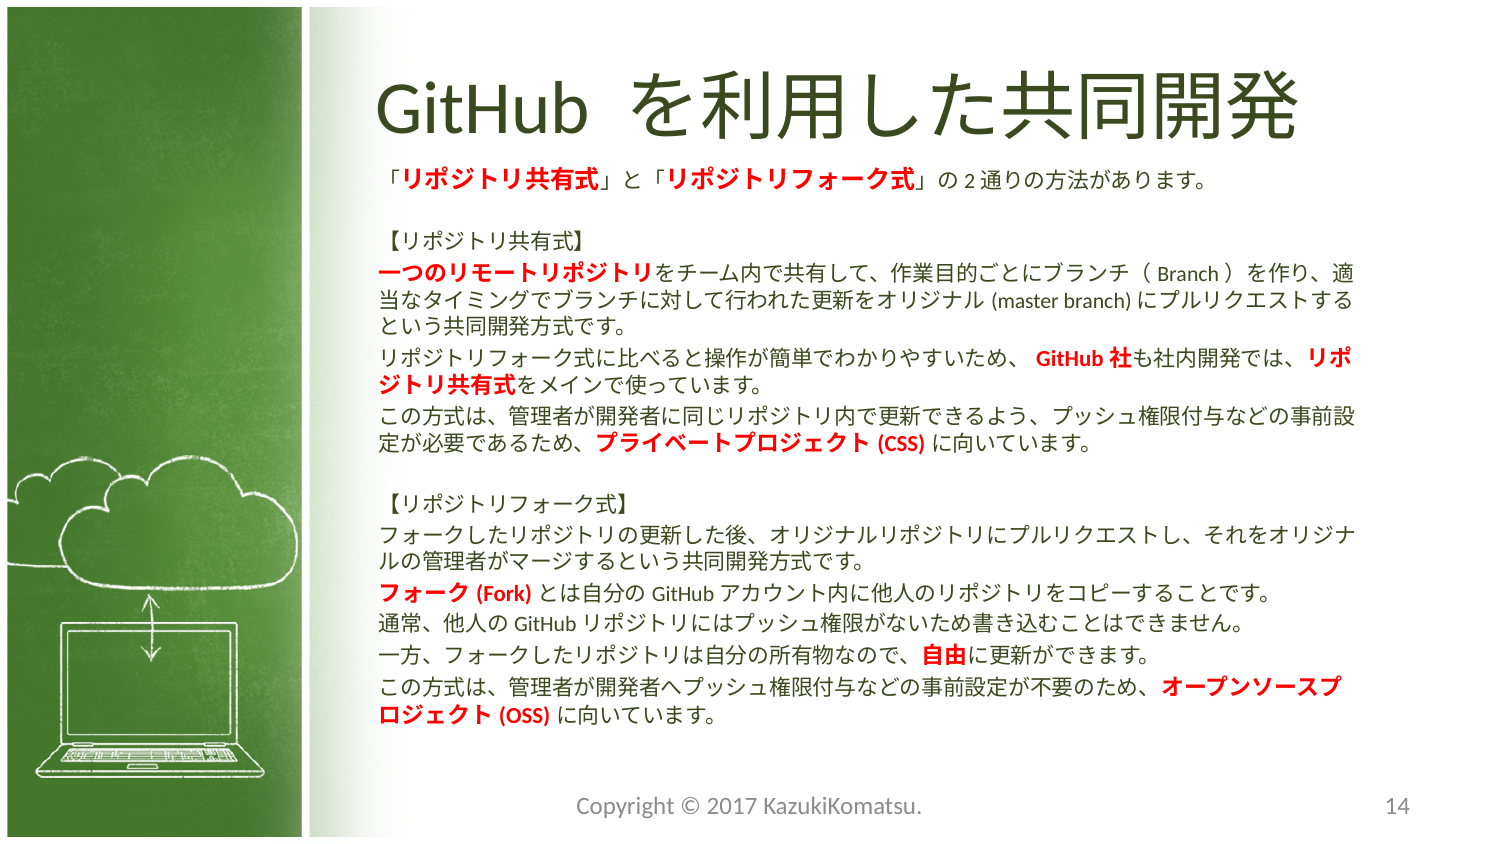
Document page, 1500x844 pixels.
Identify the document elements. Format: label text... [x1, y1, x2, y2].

footer Copyright © 2017 KazukiKomatsu. [512, 782, 988, 827]
slide_number 14 [1074, 782, 1425, 827]
title GitHub を利用した共同開発 [360, 33, 1425, 175]
list 「リポジトリ共有式」と「リポジトリフォーク式」の2通りの方法があります。 【リポジトリ共有式】 一つのリモートリポジトリをチーム内で共有して、作業目的ごとにブランチ（Branch）を作り、適当なタイミングでブランチに対して行われた更新をオリジナル(master branch)にプルリクエストするという共同開発方式です。 リポジトリフォーク式に比べると操作が簡単でわかりやすいため、GitHub社も社内開発では、リポジトリ共有式をメインで使っています。 この方式は、管理者が開発者に同じリポジトリ内で更新できるよう、プッシュ権限付与などの事前設定が必要であるため、プライベートプロジェクト(CSS)に向いています。 【リポジトリフォーク式】 フォークしたリポジトリの更新した後、オリジナルリポジトリにプルリクエストし、それをオリジナルの管理者がマージするという共同開発方式です。 フォーク(Fork)とは自分のGitHubアカウント内に他人のリポジトリをコピーすることです。 通常、他人のGitHubリポジトリにはプッシュ権限がないため書き込むことはできません。 一方、フォークしたリポジトリは自分の所有物なので、自由に更新ができます。 この方式は、管理者が開発者へプッシュ権限付与などの事前設定が不要のため、オープンソースプロジェクト(OSS)に向いています。 [363, 156, 1376, 782]
picture [0, 0, 1500, 844]
